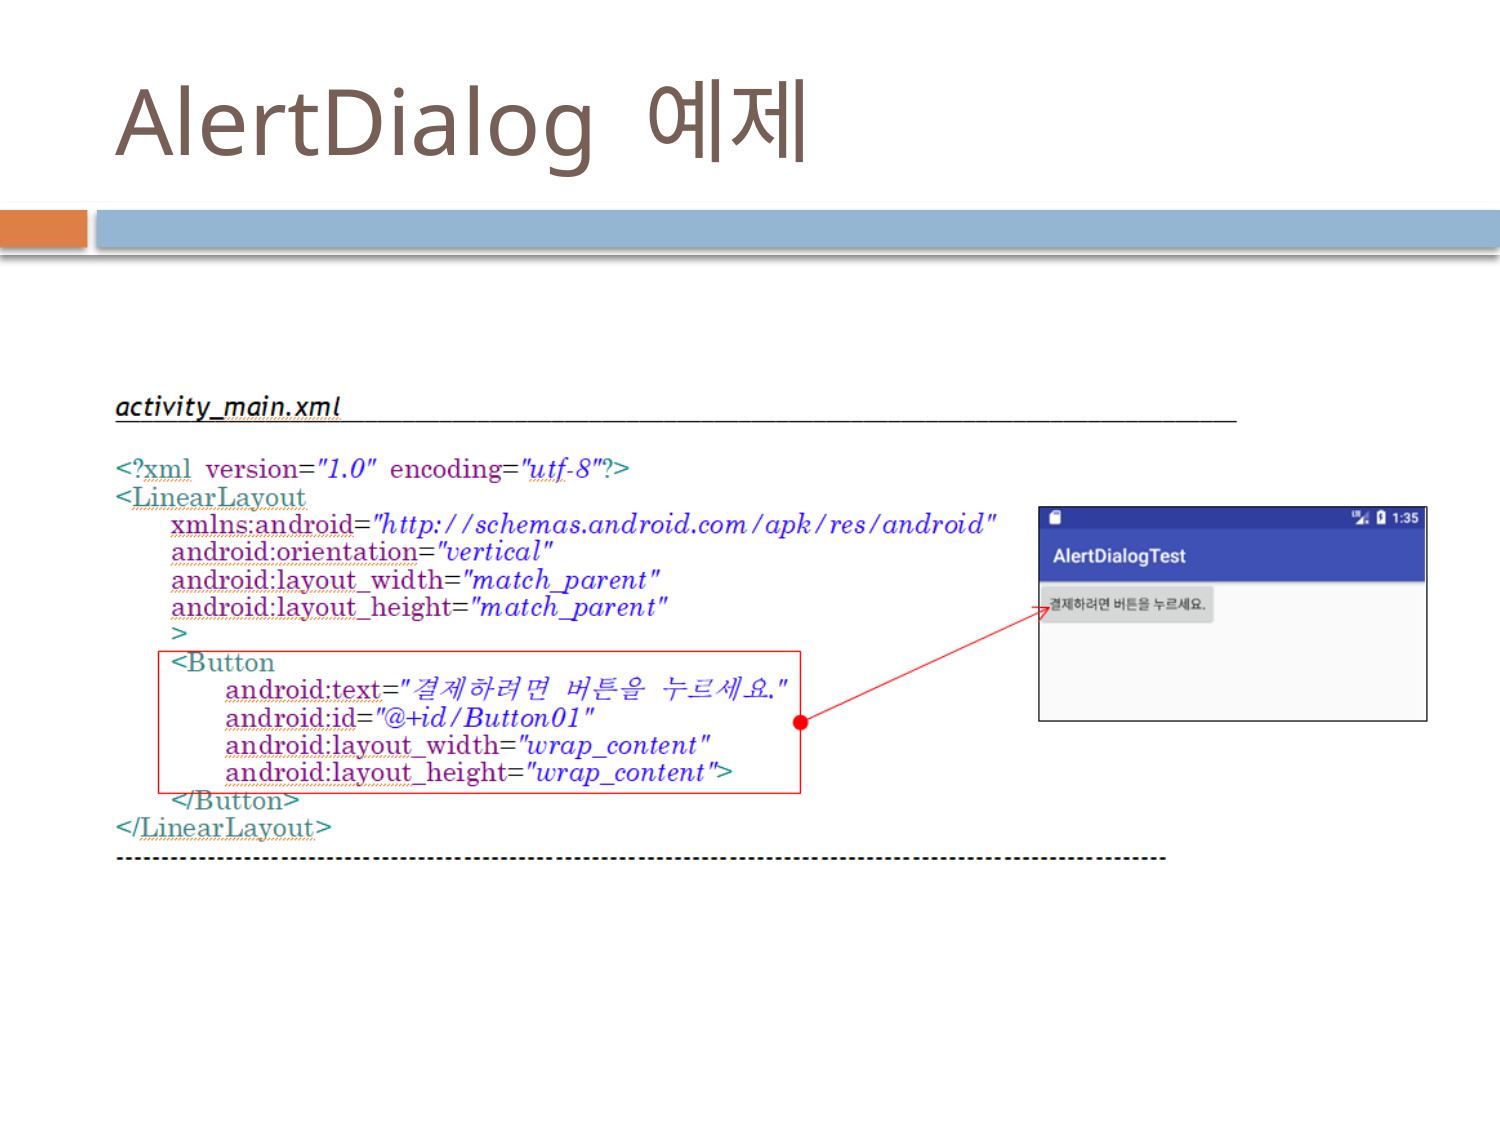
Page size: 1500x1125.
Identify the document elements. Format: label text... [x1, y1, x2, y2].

title AlertDialog 예제 [100, 37, 1438, 200]
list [100, 384, 1439, 878]
